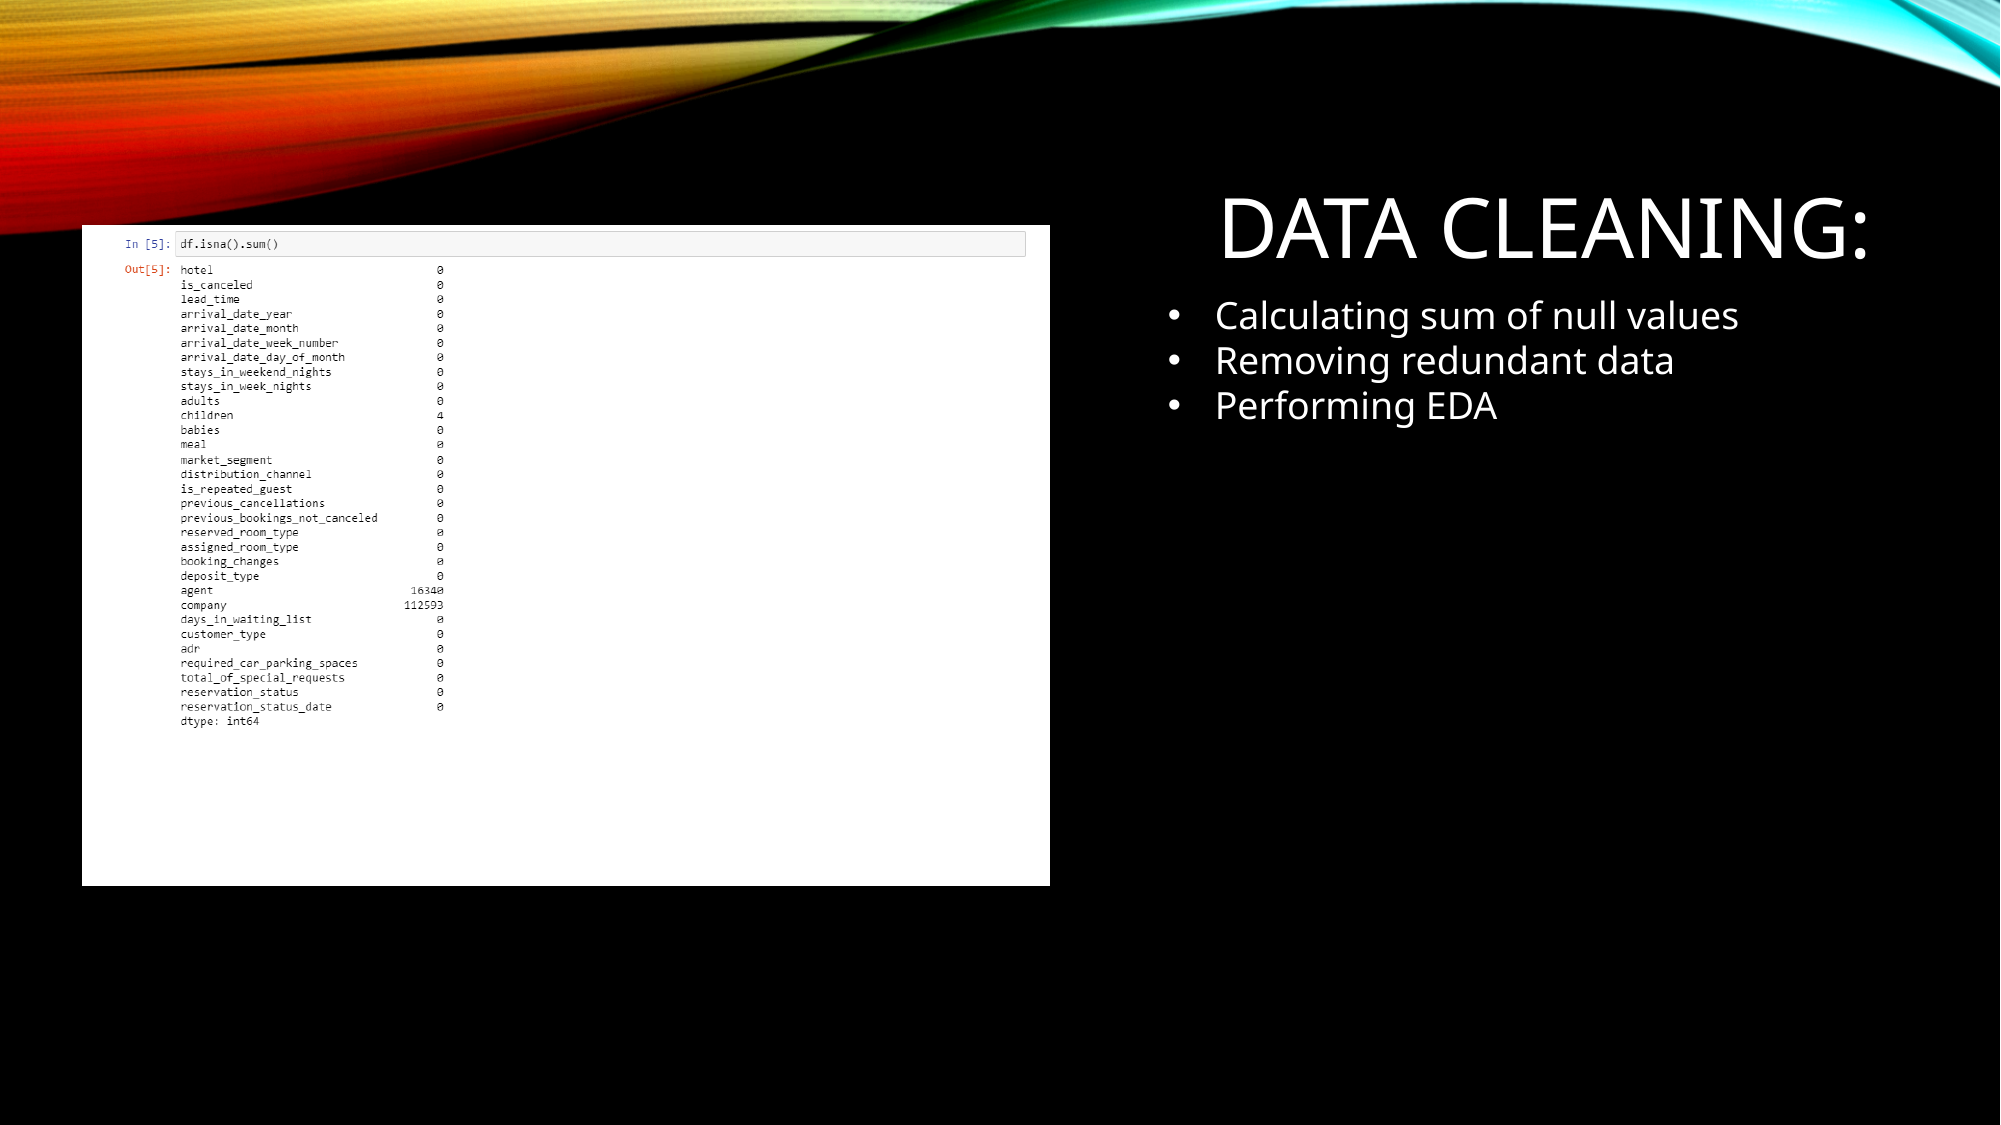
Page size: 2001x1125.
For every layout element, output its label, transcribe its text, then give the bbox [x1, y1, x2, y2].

title Data cleaning: [474, 125, 1888, 338]
text_box Calculating sum of null values Removing redundant data Performing EDA [1153, 284, 1784, 435]
picture [0, 0, 2000, 237]
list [81, 225, 1050, 886]
